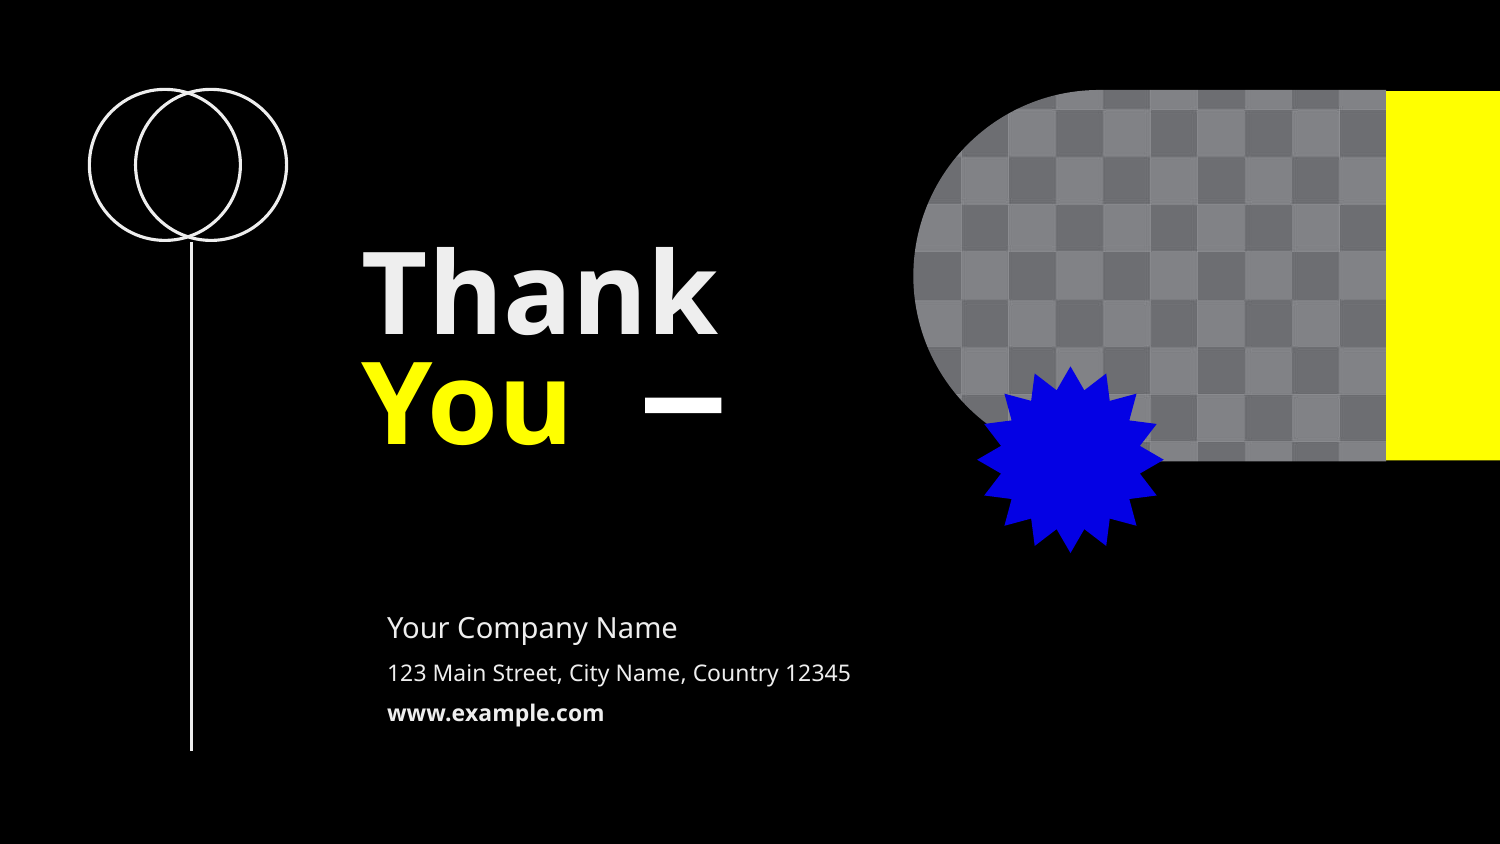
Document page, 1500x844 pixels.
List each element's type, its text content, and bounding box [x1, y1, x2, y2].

text_box www.example.com [371, 684, 748, 740]
text_box [1004, 521, 1023, 526]
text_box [89, 89, 287, 241]
text_box 123 Main Street, City Name, Country 12345 [371, 644, 921, 700]
text_box [645, 397, 722, 414]
text_box Thank You [361, 246, 958, 467]
text_box [1386, 91, 1500, 461]
text_box Your Company Name [371, 594, 748, 644]
picture [913, 39, 1387, 513]
text_box [1031, 521, 1110, 554]
text_box [1118, 521, 1137, 526]
